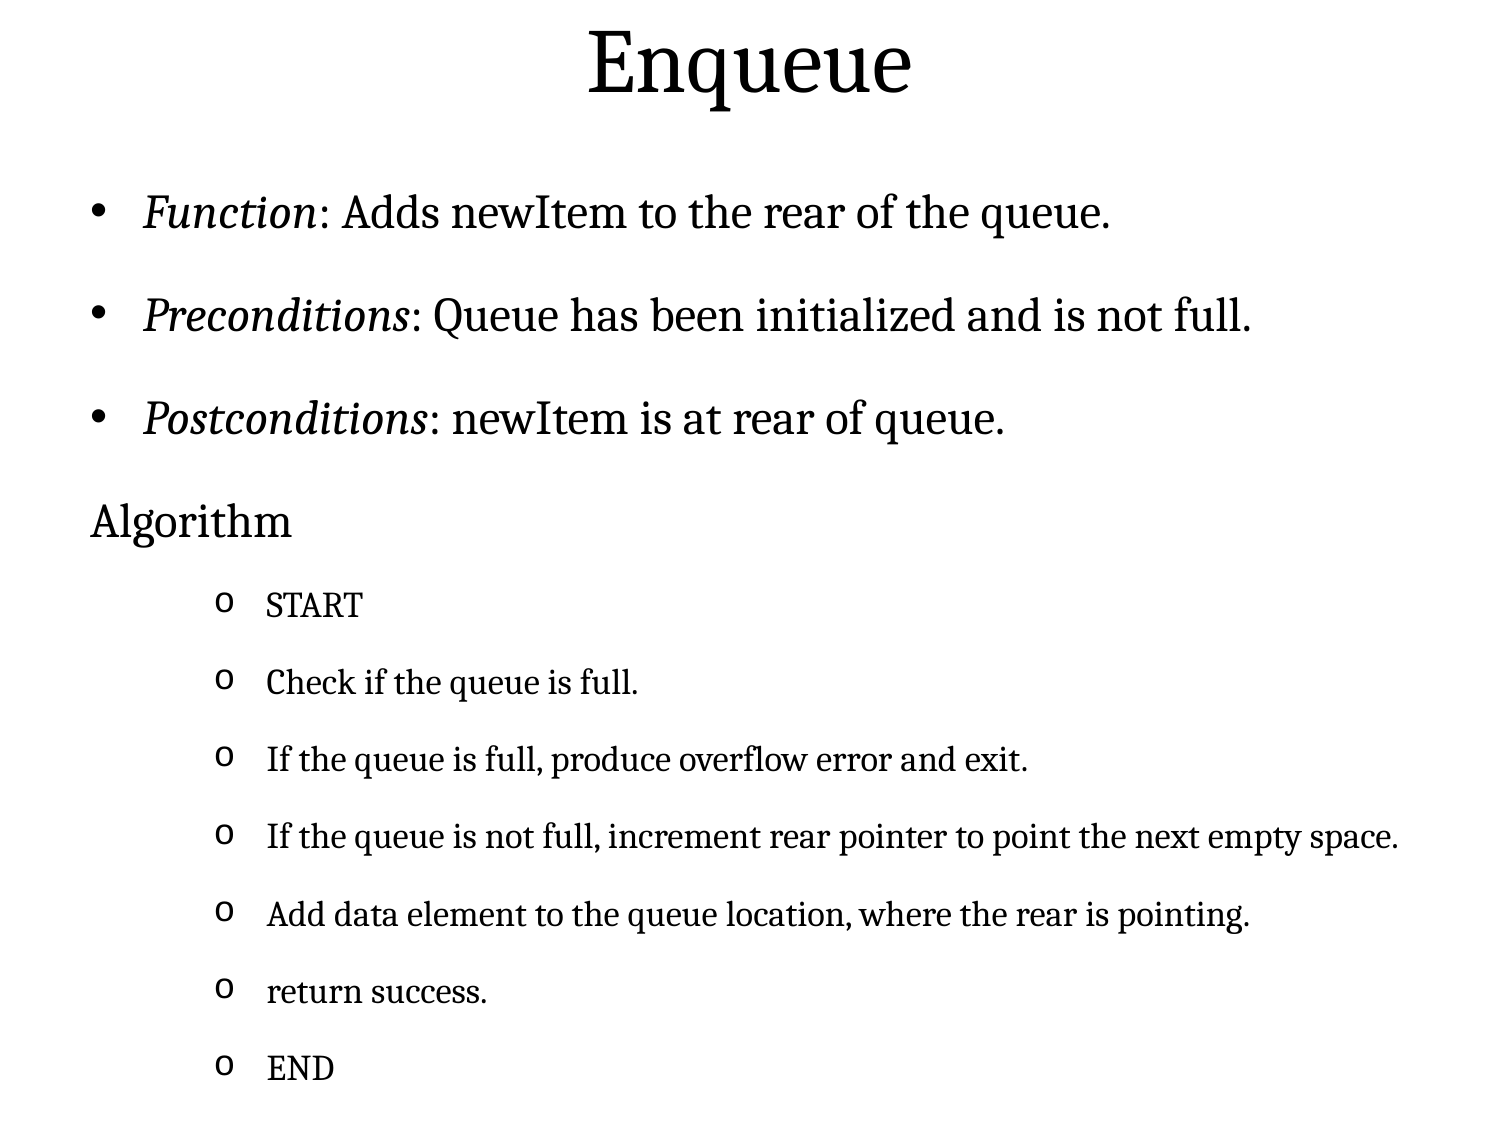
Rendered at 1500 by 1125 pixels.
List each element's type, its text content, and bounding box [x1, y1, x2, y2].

list Function: Adds newItem to the rear of the queue. Preconditions: Queue has been initialized and is not full. Postconditions: newItem is at rear of queue. Algorithm START Check if the queue is full. If the queue is full, produce overflow error and exit. If the queue is not full, increment rear pointer to point the next empty space. Add data element to the queue location, where the rear is pointing. return success. END [75, 137, 1425, 1125]
title Enqueue [112, 0, 1388, 137]
